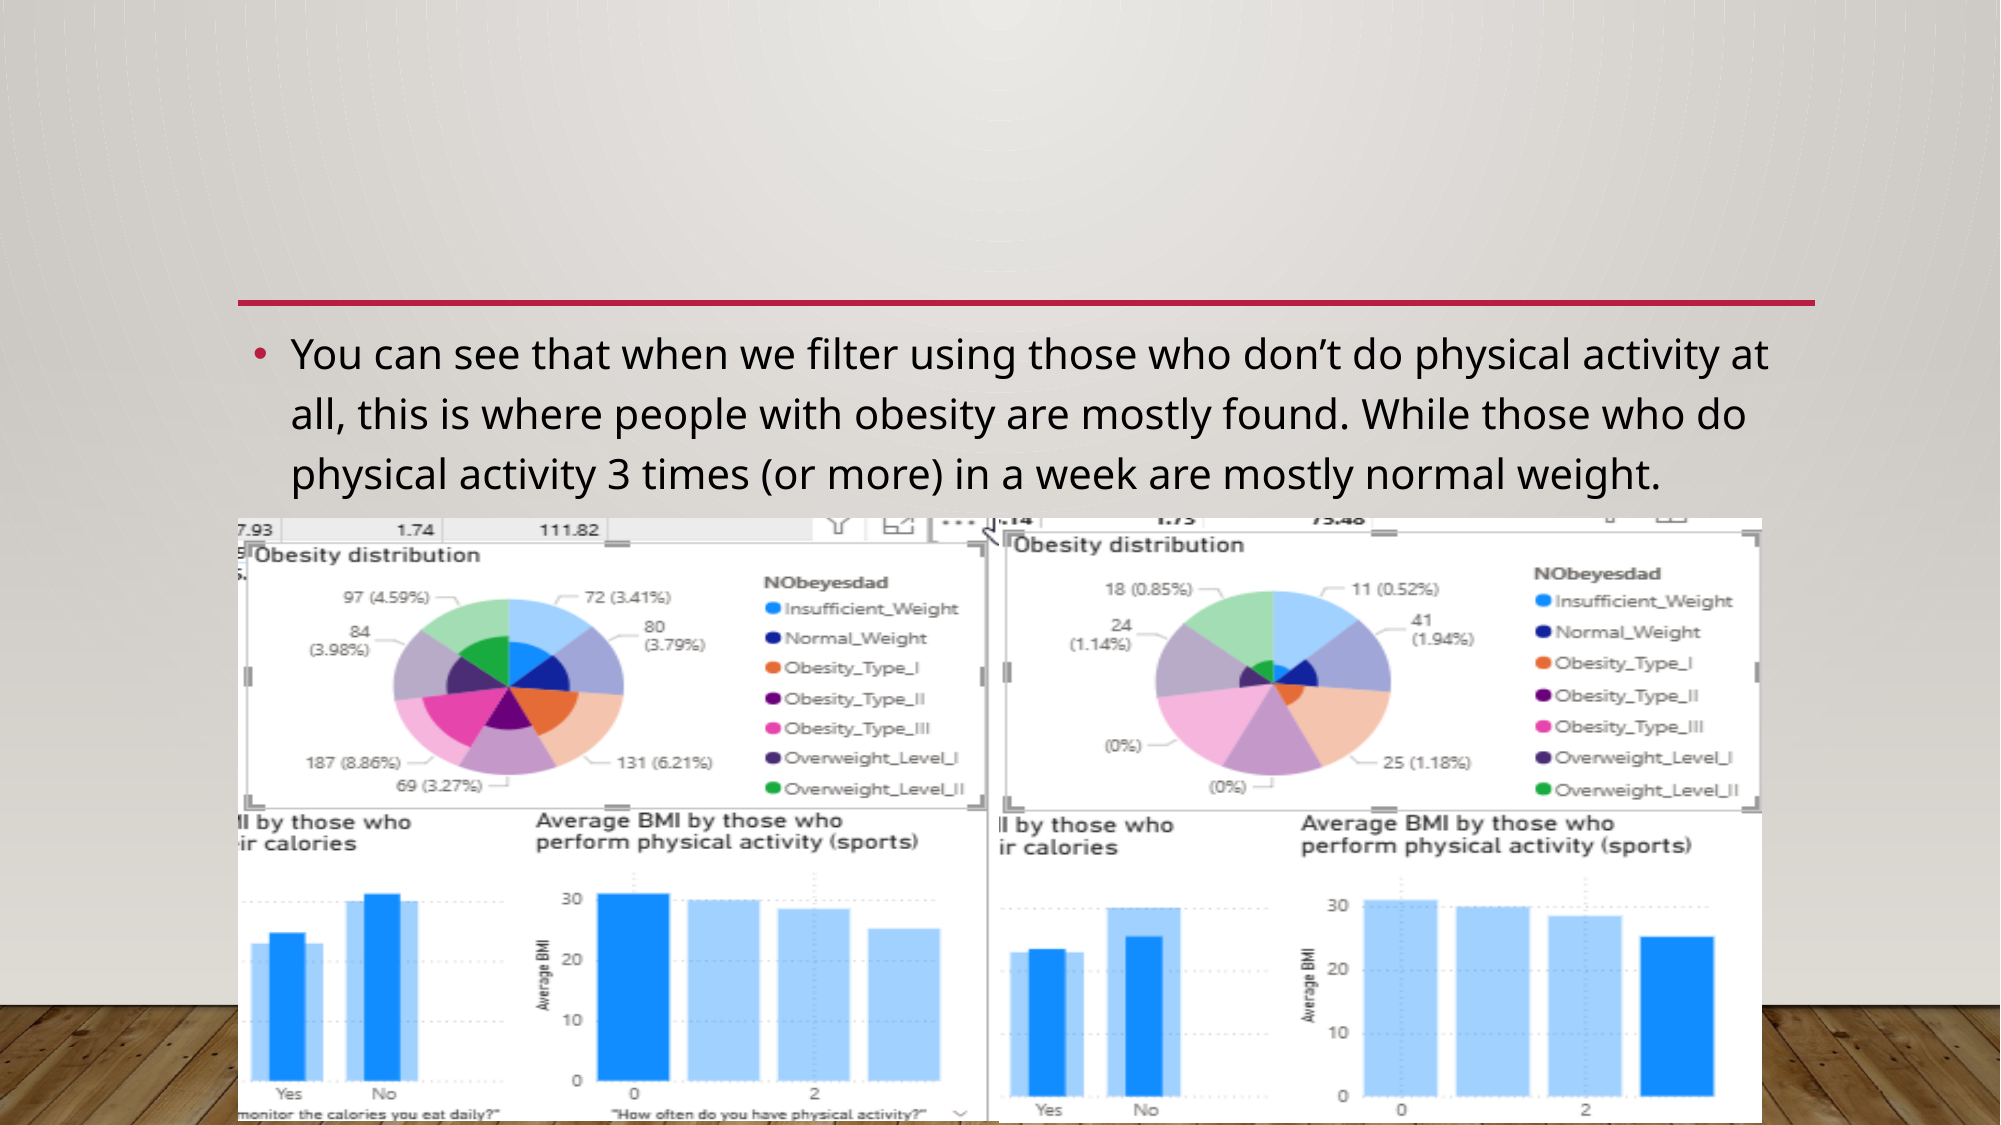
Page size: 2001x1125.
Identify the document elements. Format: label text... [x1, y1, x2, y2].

picture [0, 518, 2000, 1125]
list You can see that when we filter using those who don’t do physical activity at all, this is where people with obesity are mostly found. While those who do physical activity 3 times (or more) in a week are mostly normal weight. [238, 310, 1814, 877]
